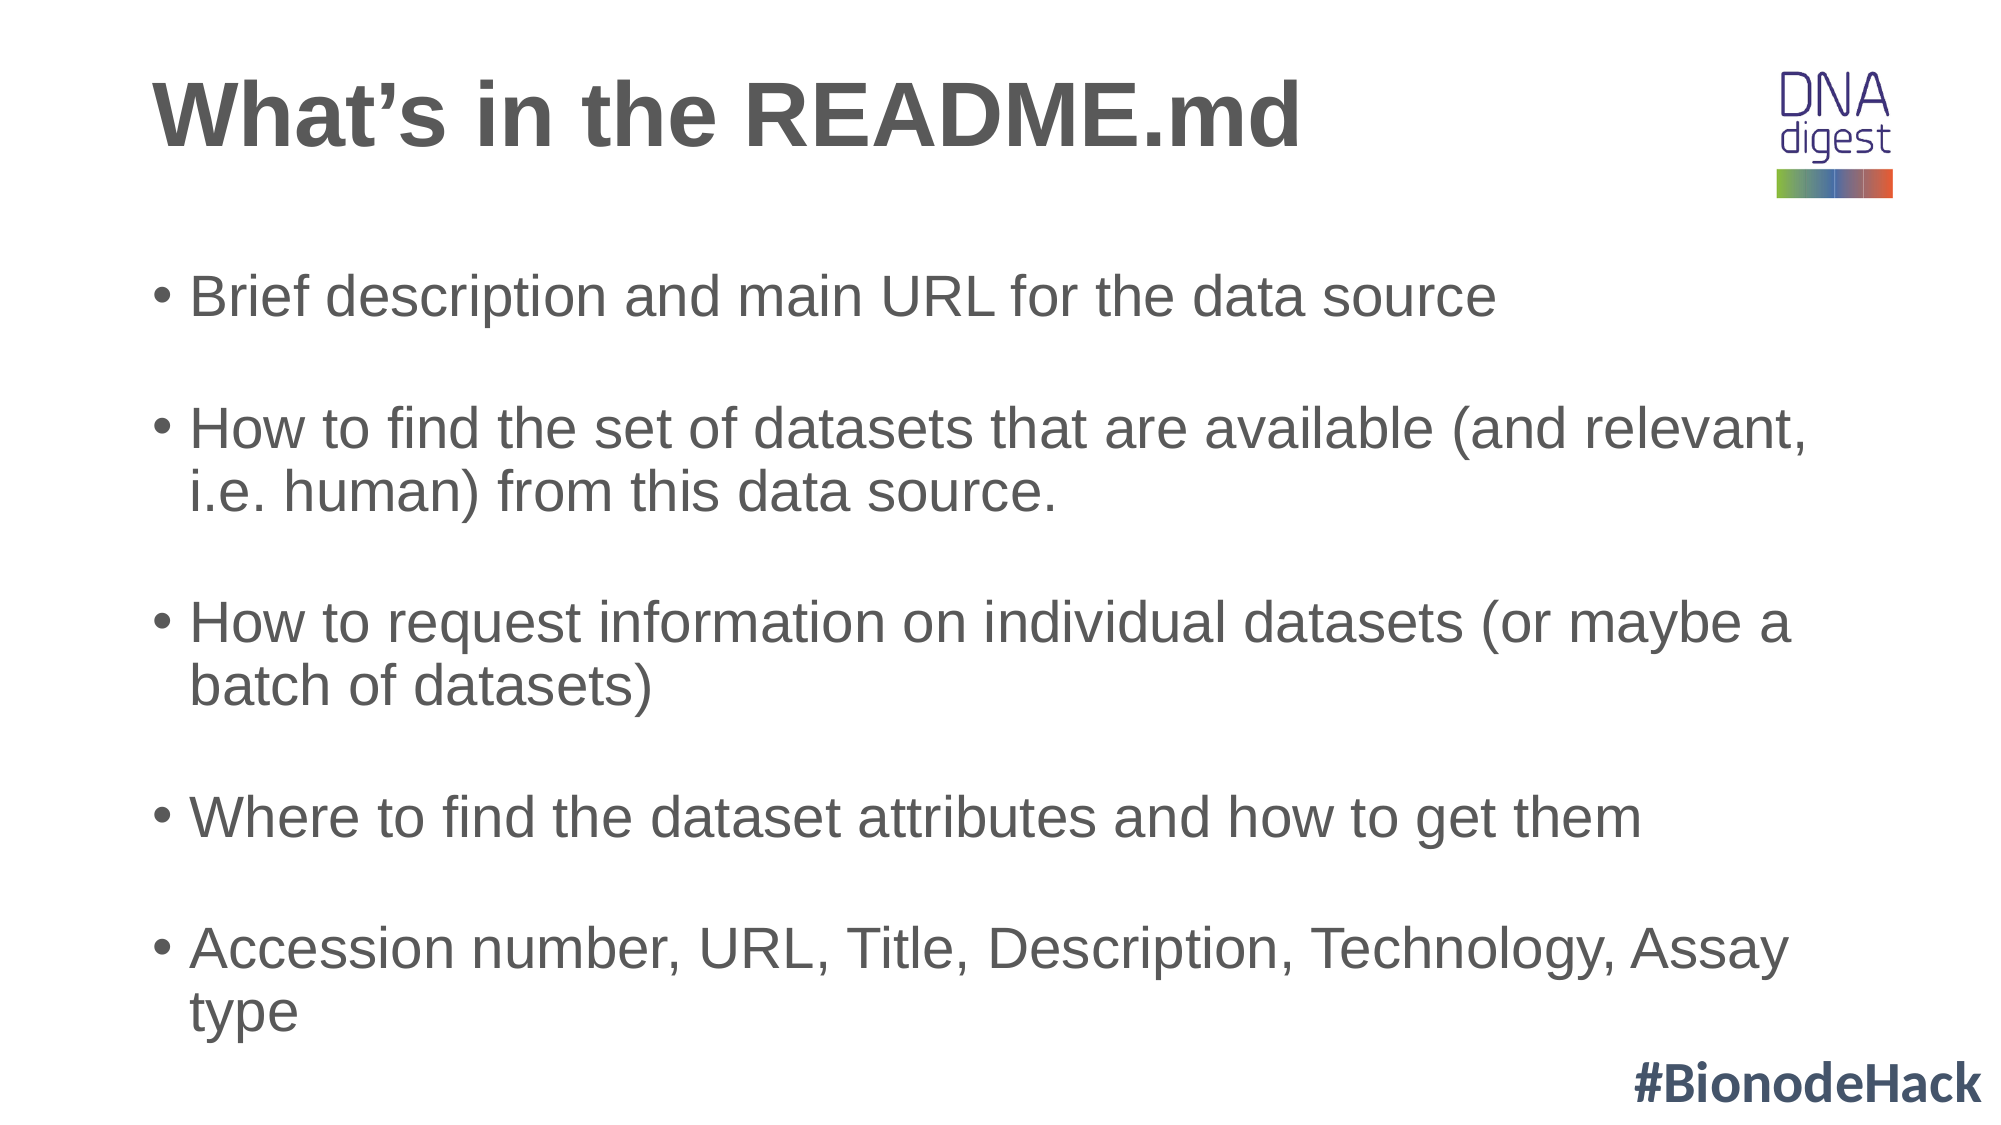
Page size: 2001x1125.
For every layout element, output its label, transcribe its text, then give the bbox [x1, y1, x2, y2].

text_box What’s in the README.md [137, 59, 1863, 258]
text_box #BionodeHack [1047, 1036, 1998, 1122]
picture [1762, 59, 1911, 208]
text_box Brief description and main URL for the data source How to find the set of datasets that are available (and relevant, i.e. human) from this data source. How to request information on individual datasets (or maybe a batch of datasets) Where to find the dataset attributes and how to get them Accession number, URL, Title, Description, Technology, Assay type [137, 258, 1863, 1107]
